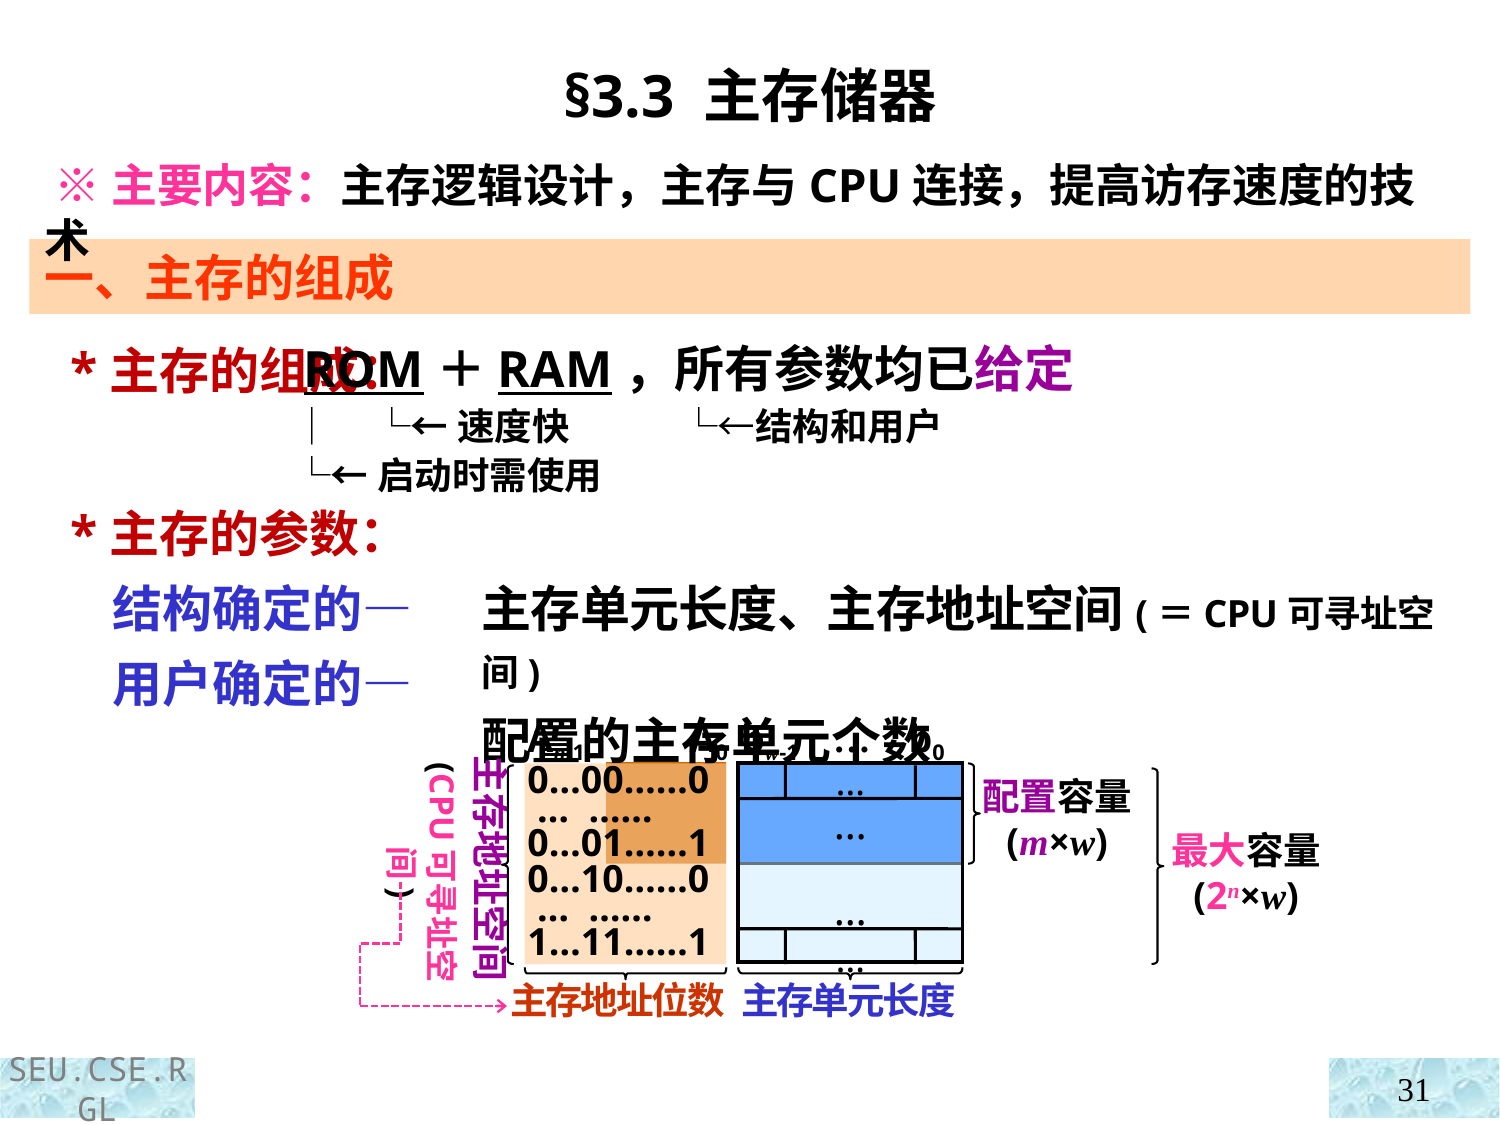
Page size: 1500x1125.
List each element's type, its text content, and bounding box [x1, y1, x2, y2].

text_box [359, 715, 1329, 1024]
text_box [0, 1058, 195, 1118]
slide_number 31 [1328, 1058, 1500, 1118]
text_box §3.3 主存储器 [137, 51, 1363, 137]
text_box ※主要内容：主存逻辑设计，主存与CPU连接，提高访存速度的技术 [29, 149, 1471, 274]
text_box 主存单元长度、主存地址空间(＝CPU可寻址空间) 配置的主存单元个数 [466, 555, 1471, 777]
text_box ROM＋RAM，所有参数均已给定 │ └←速度快 └←结构和用户 └←启动时需使用 [159, 315, 1471, 505]
text_box *主存的组成： *主存的参数： 结构确定的— 用户确定的— [29, 317, 514, 720]
text_box 一、主存的组成 [29, 274, 1471, 314]
